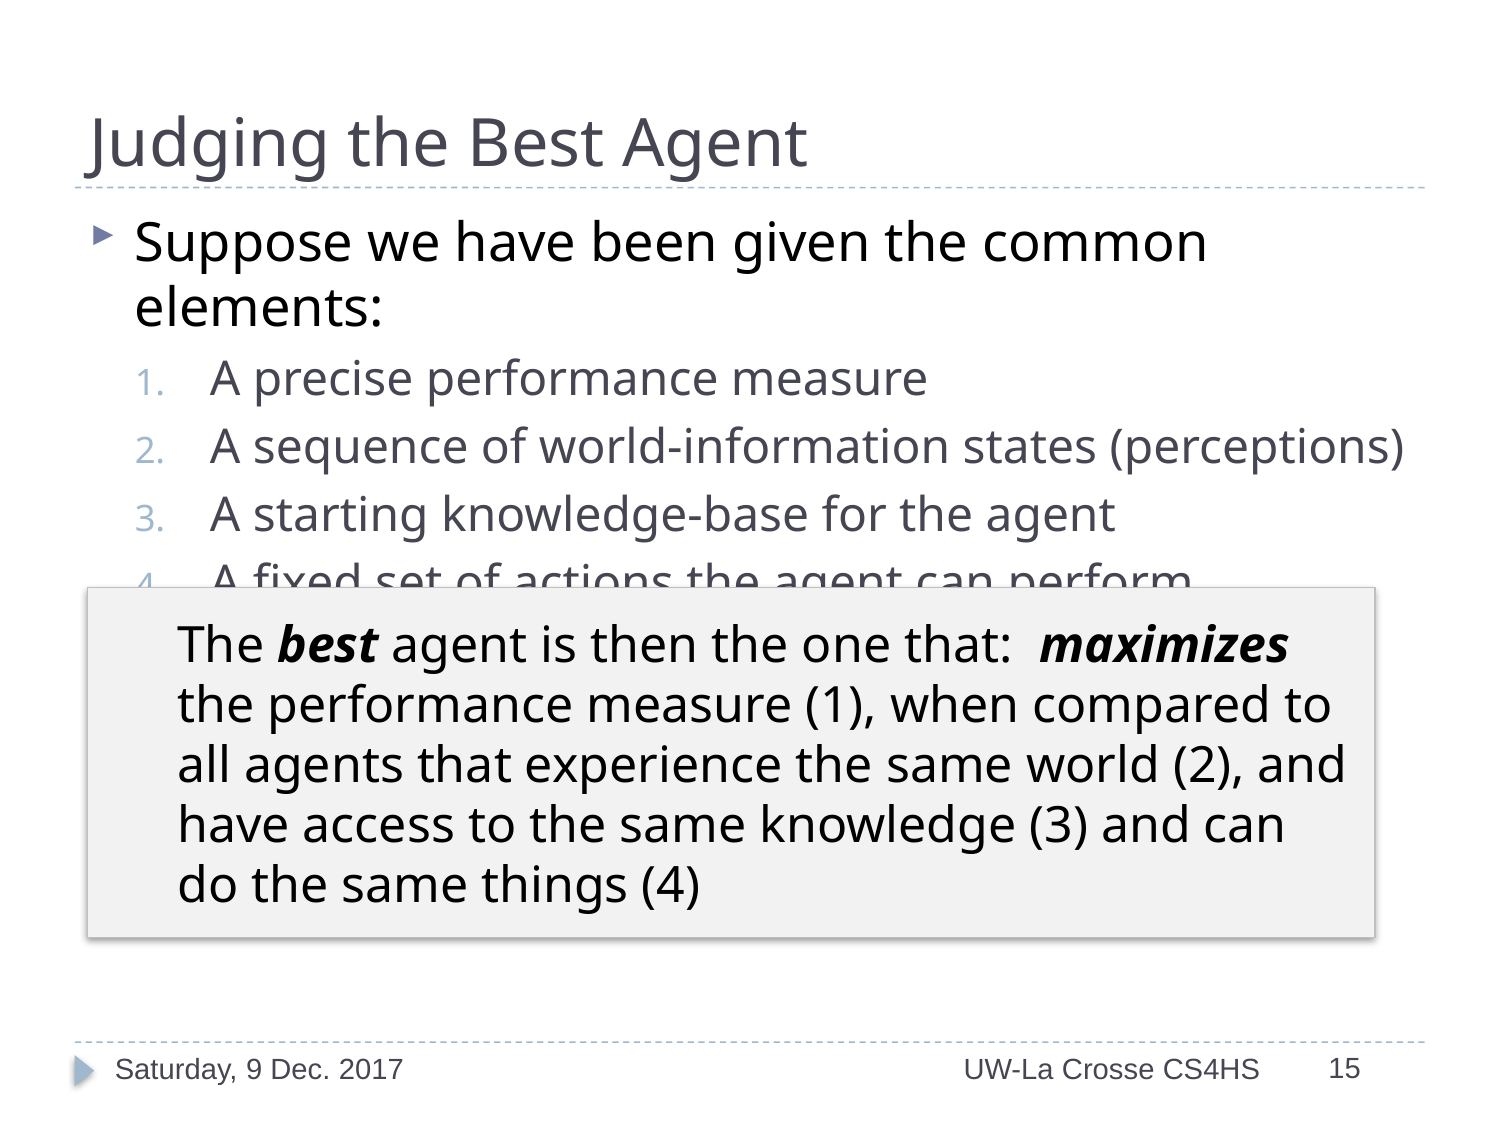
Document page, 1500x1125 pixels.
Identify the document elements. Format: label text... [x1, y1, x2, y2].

title Judging the Best Agent [75, 24, 1425, 188]
footer UW-La Crosse CS4HS [575, 1042, 1212, 1103]
list Suppose we have been given the common elements: A precise performance measure A sequence of world-information states (perceptions) A starting knowledge-base for the agent A fixed set of actions the agent can perform [75, 200, 1425, 1010]
text_box The best agent is then the one that: maximizes the performance measure (1), when compared to all agents that experience the same world (2), and have access to the same knowledge (3) and can do the same things (4) [87, 587, 1376, 938]
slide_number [99, 1042, 550, 1103]
slide_number 15 [1212, 1042, 1376, 1103]
